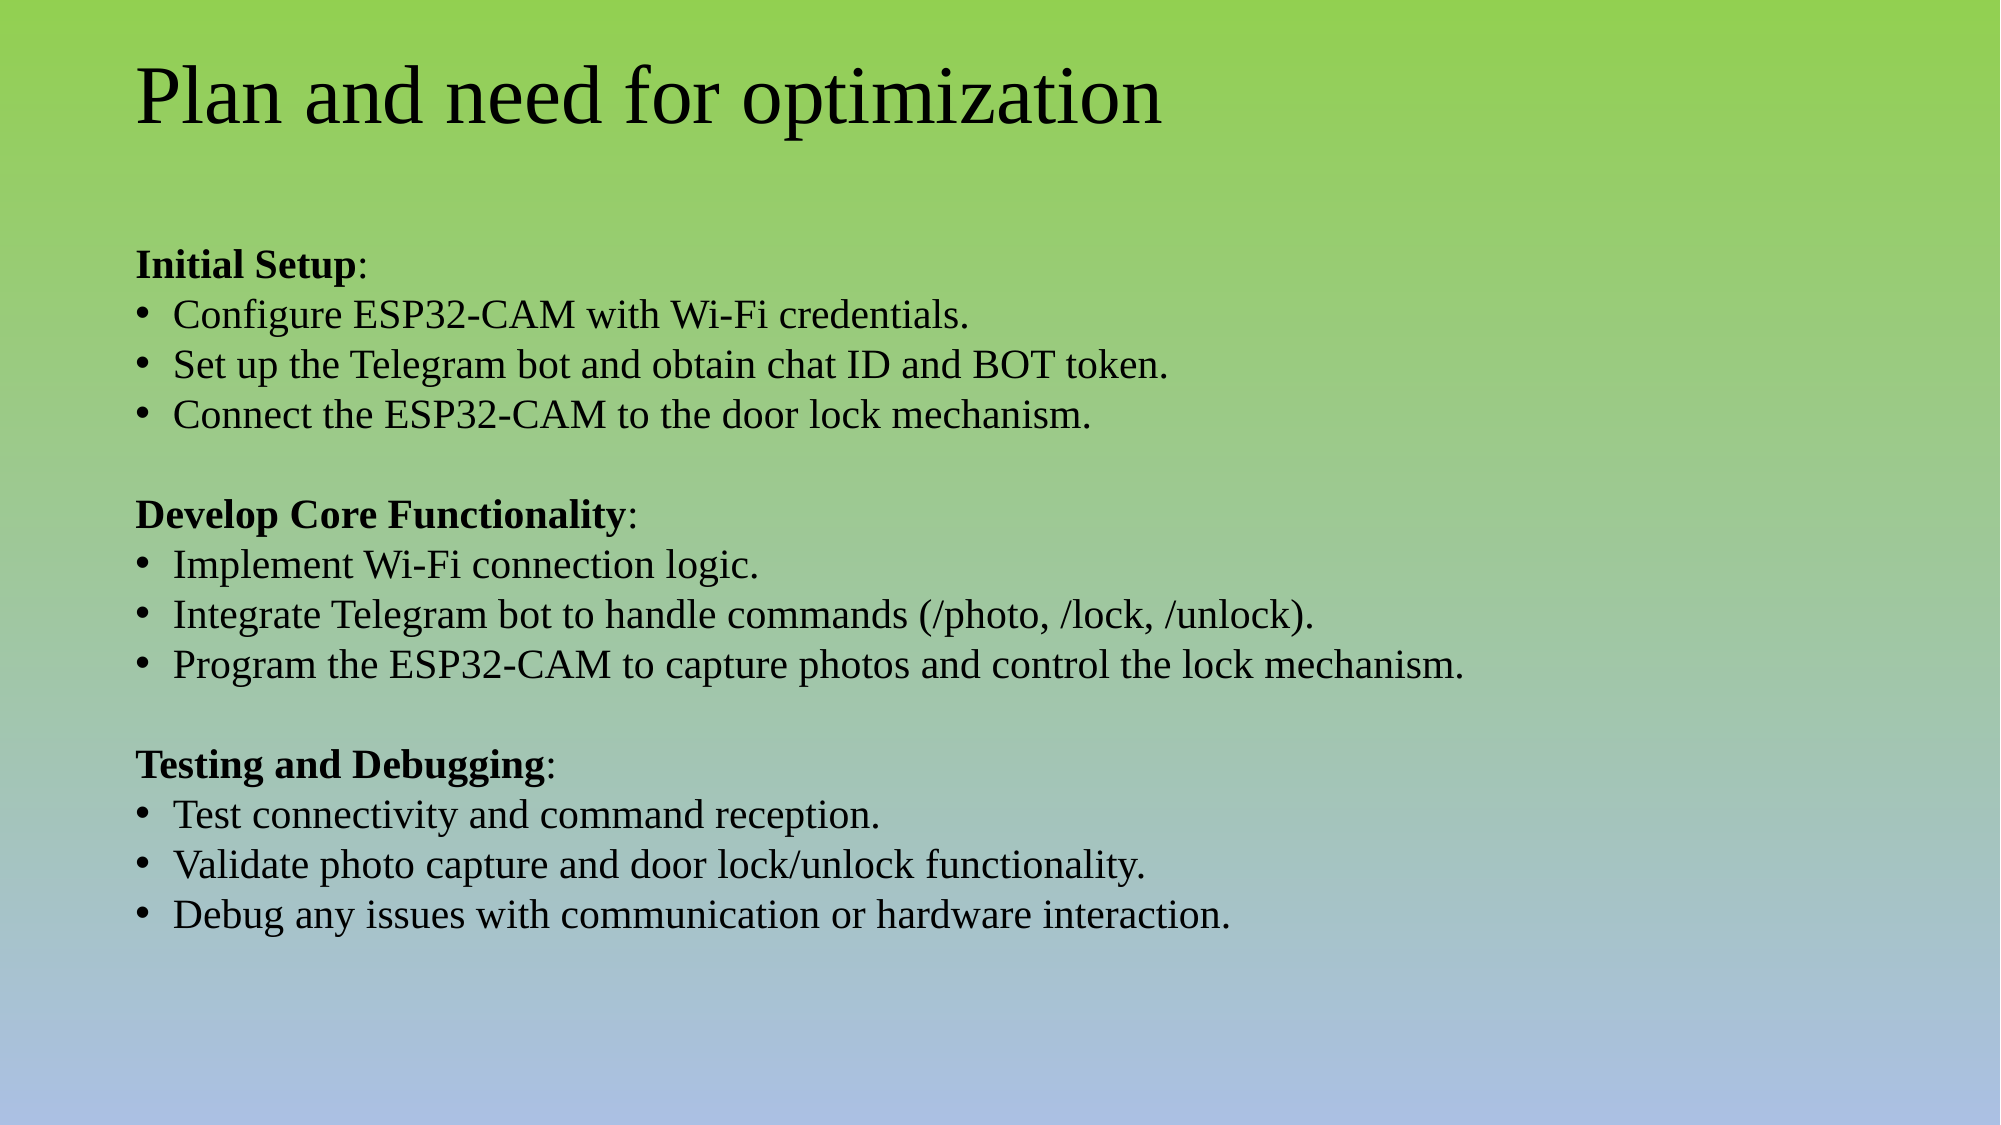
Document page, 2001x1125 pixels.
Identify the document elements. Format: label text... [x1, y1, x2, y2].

title Plan and need for optimization [120, 36, 1846, 159]
list Initial Setup: Configure ESP32-CAM with Wi-Fi credentials. Set up the Telegram bot and obtain chat ID and BOT token. Connect the ESP32-CAM to the door lock mechanism. Develop Core Functionality: Implement Wi-Fi connection logic. Integrate Telegram bot to handle commands (/photo, /lock, /unlock). Program the ESP32-CAM to capture photos and control the lock mechanism. Testing and Debugging: Test connectivity and command reception. Validate photo capture and door lock/unlock functionality. Debug any issues with communication or hardware interaction. [120, 229, 1880, 995]
